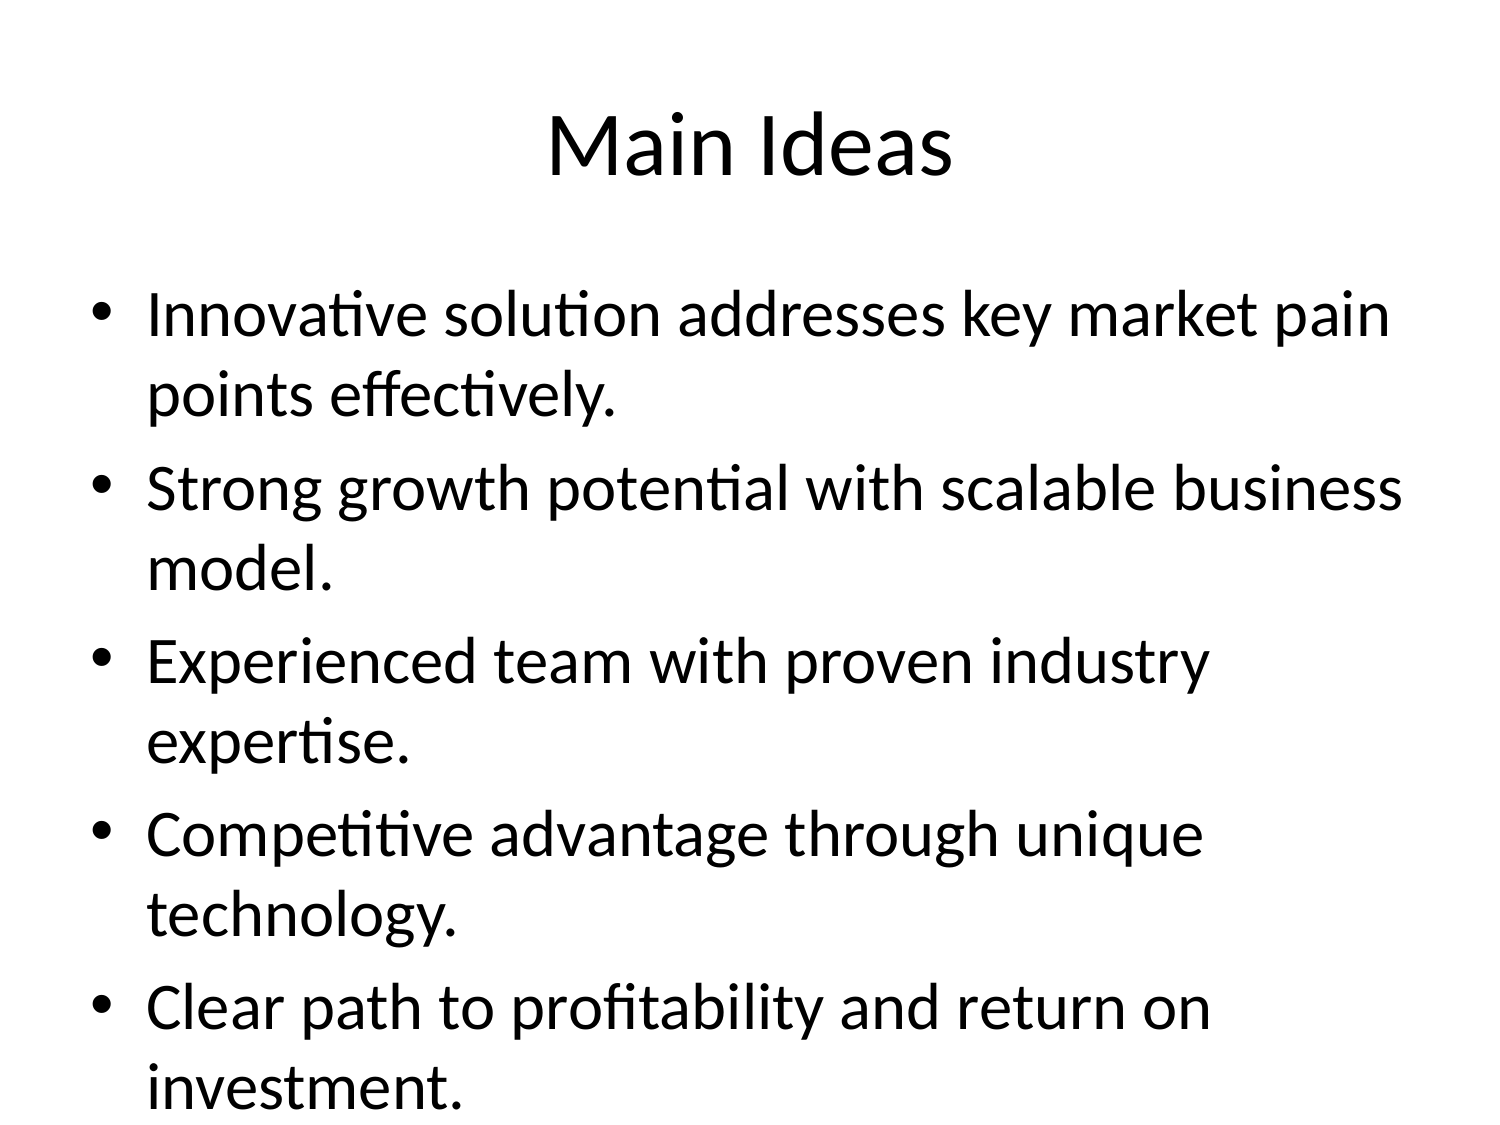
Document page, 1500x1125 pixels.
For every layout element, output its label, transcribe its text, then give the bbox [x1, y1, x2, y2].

list Innovative solution addresses key market pain points effectively. Strong growth potential with scalable business model. Experienced team with proven industry expertise. Competitive advantage through unique technology. Clear path to profitability and return on investment. [75, 262, 1425, 1005]
title Main Ideas [75, 45, 1425, 233]
